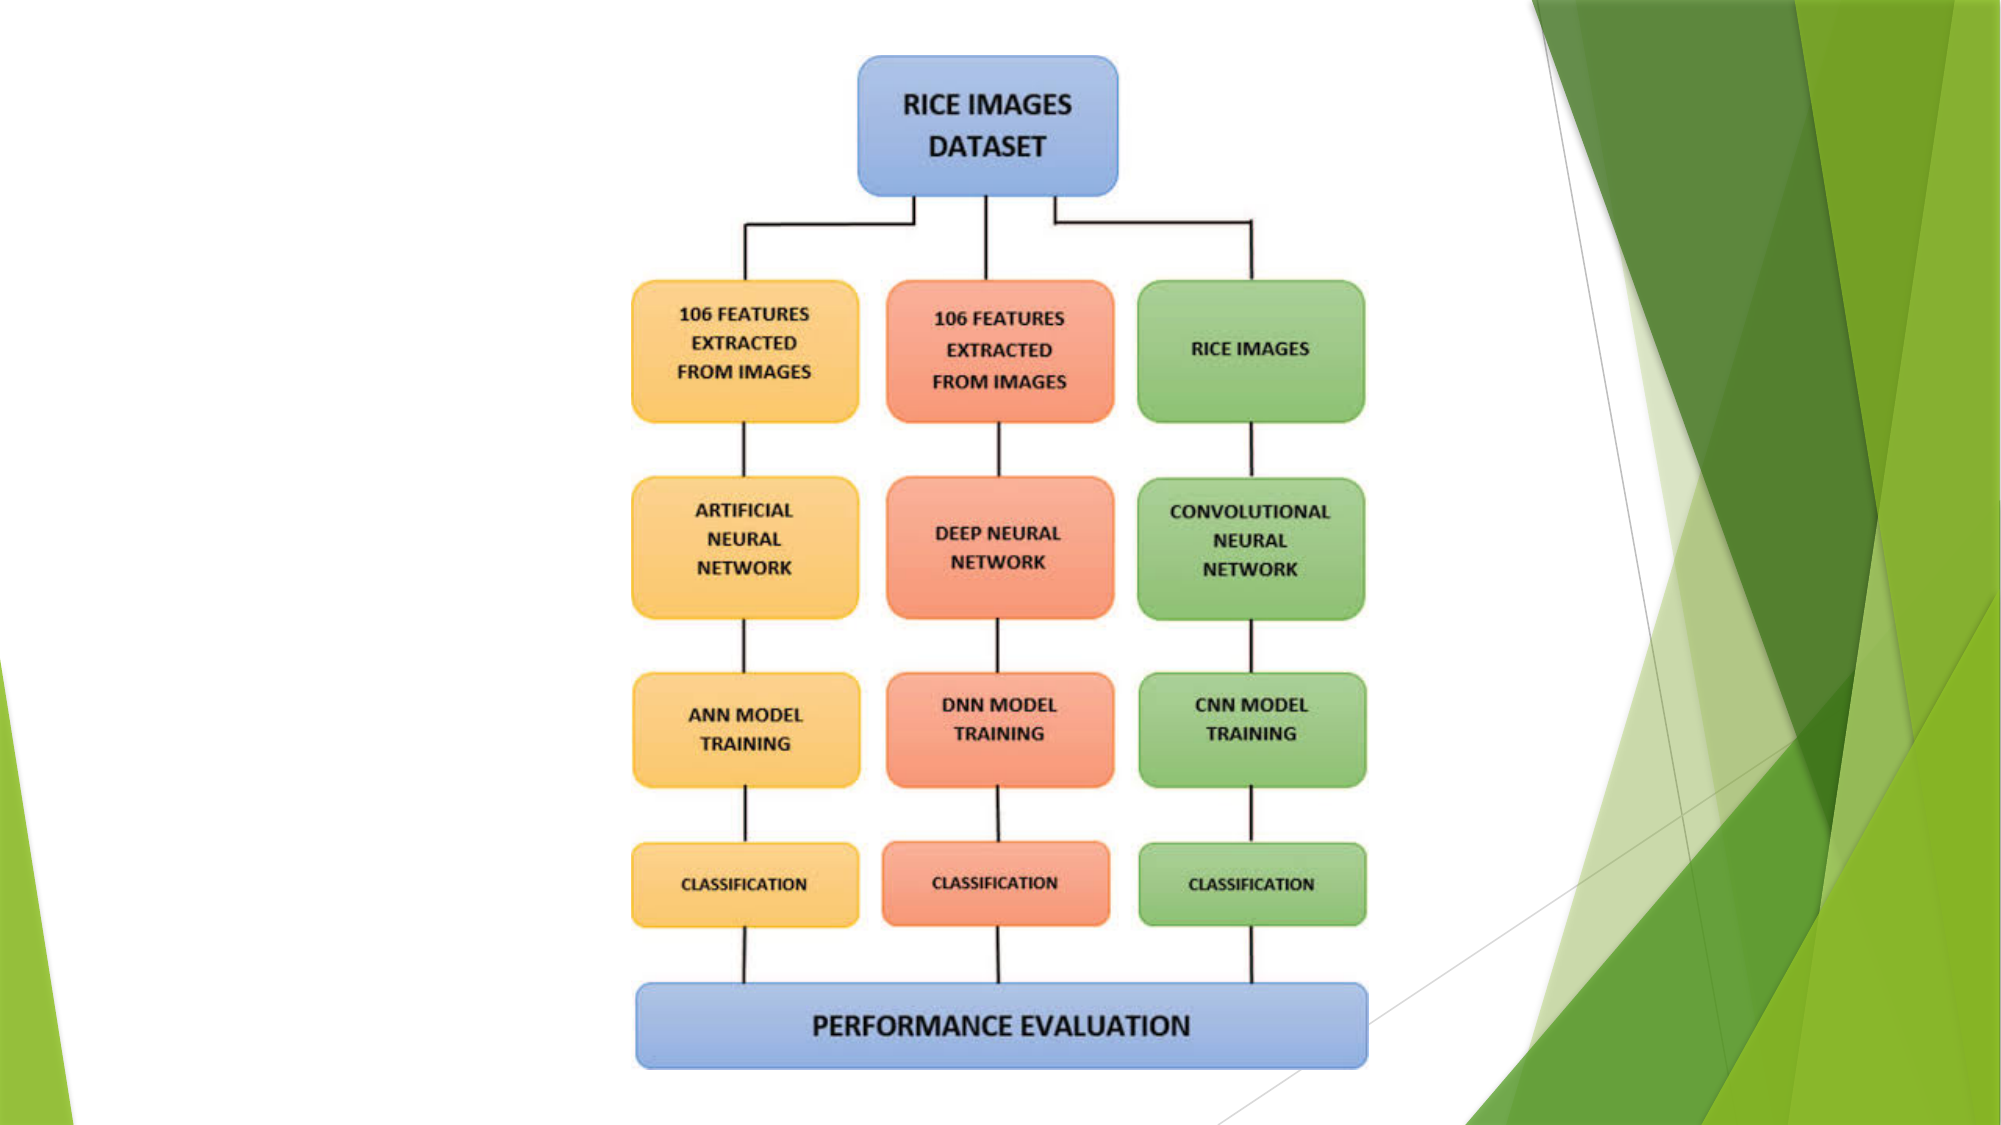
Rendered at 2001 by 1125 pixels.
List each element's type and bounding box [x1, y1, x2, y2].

picture [630, 54, 1370, 1070]
